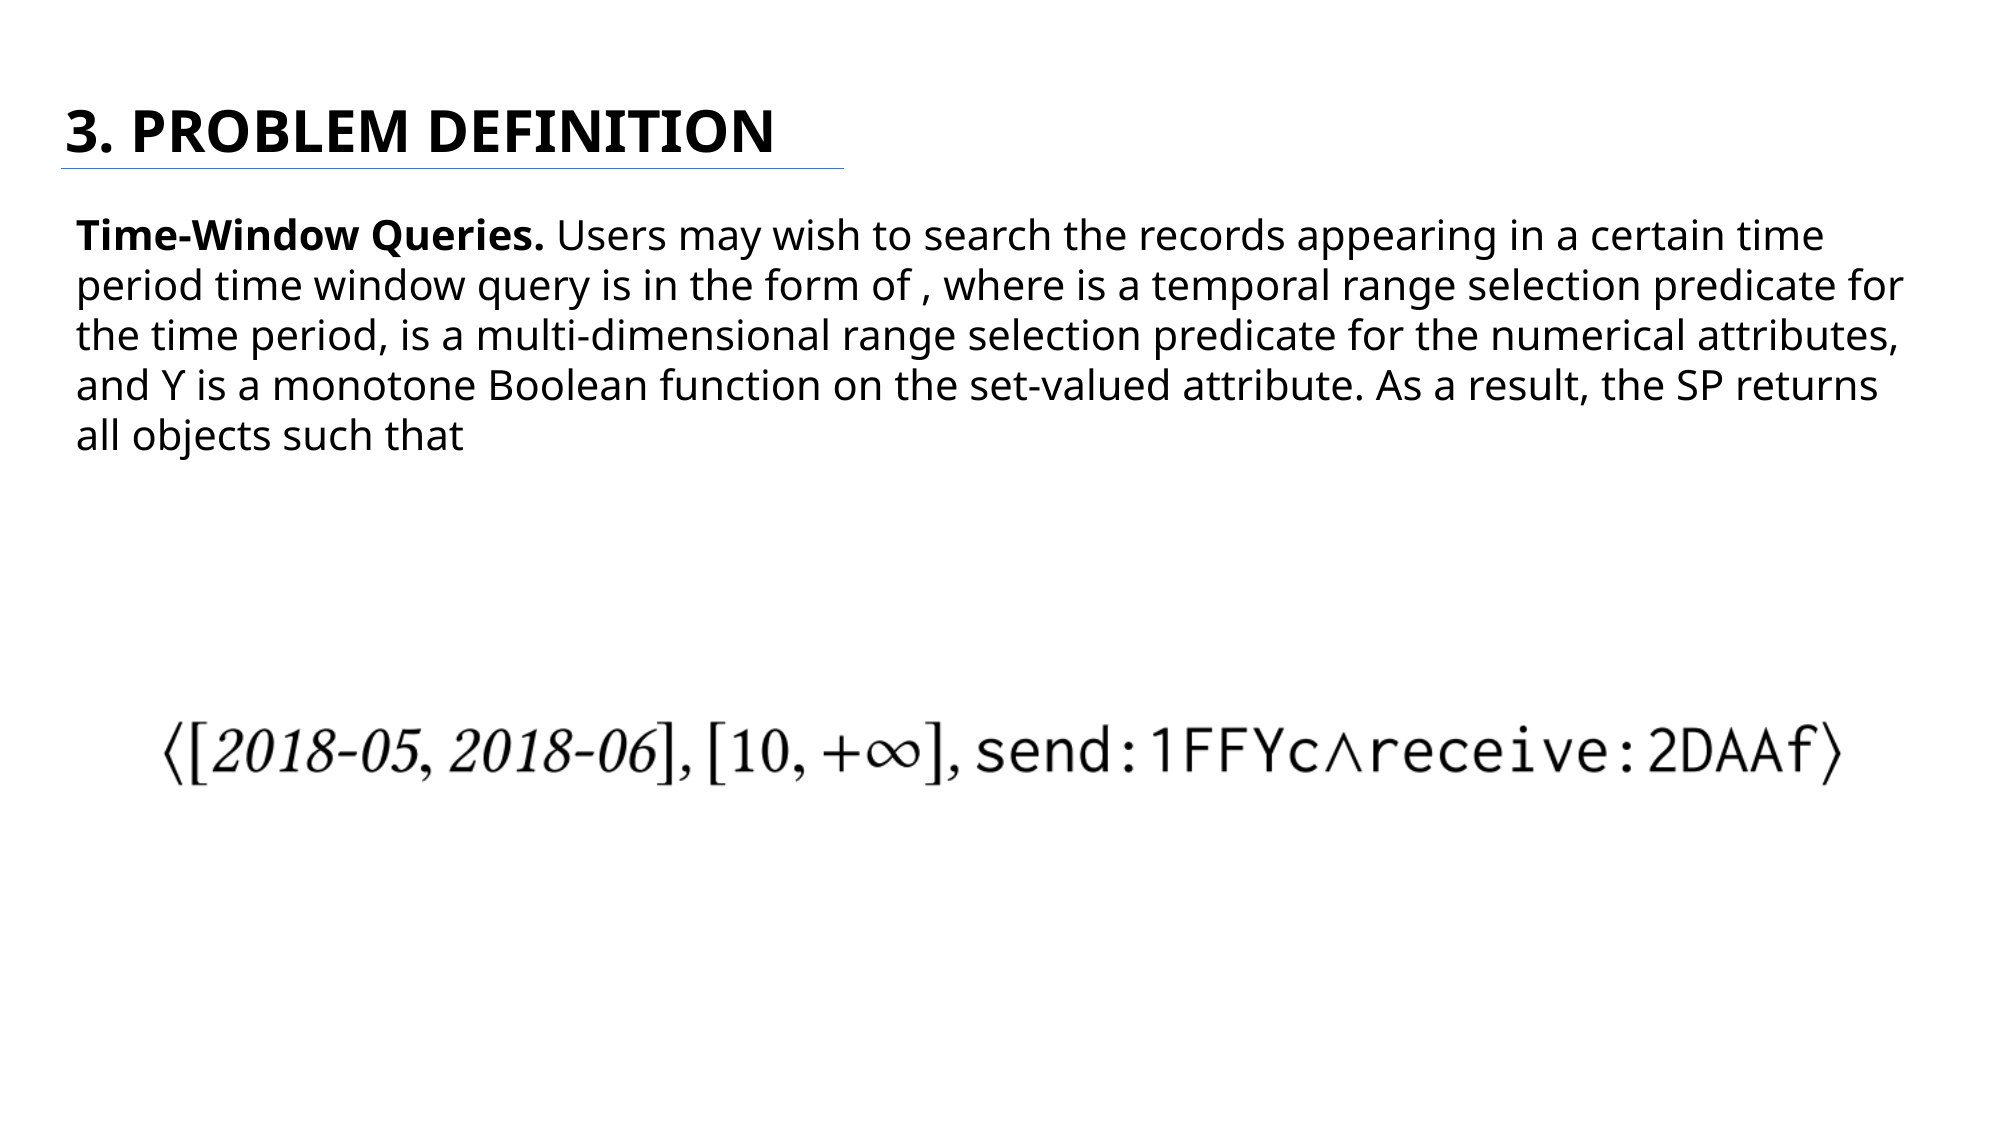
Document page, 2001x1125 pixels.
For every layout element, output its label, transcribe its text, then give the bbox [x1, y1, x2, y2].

picture [145, 711, 1855, 801]
text_box 3. PROBLEM DEFINITION [51, 86, 793, 172]
